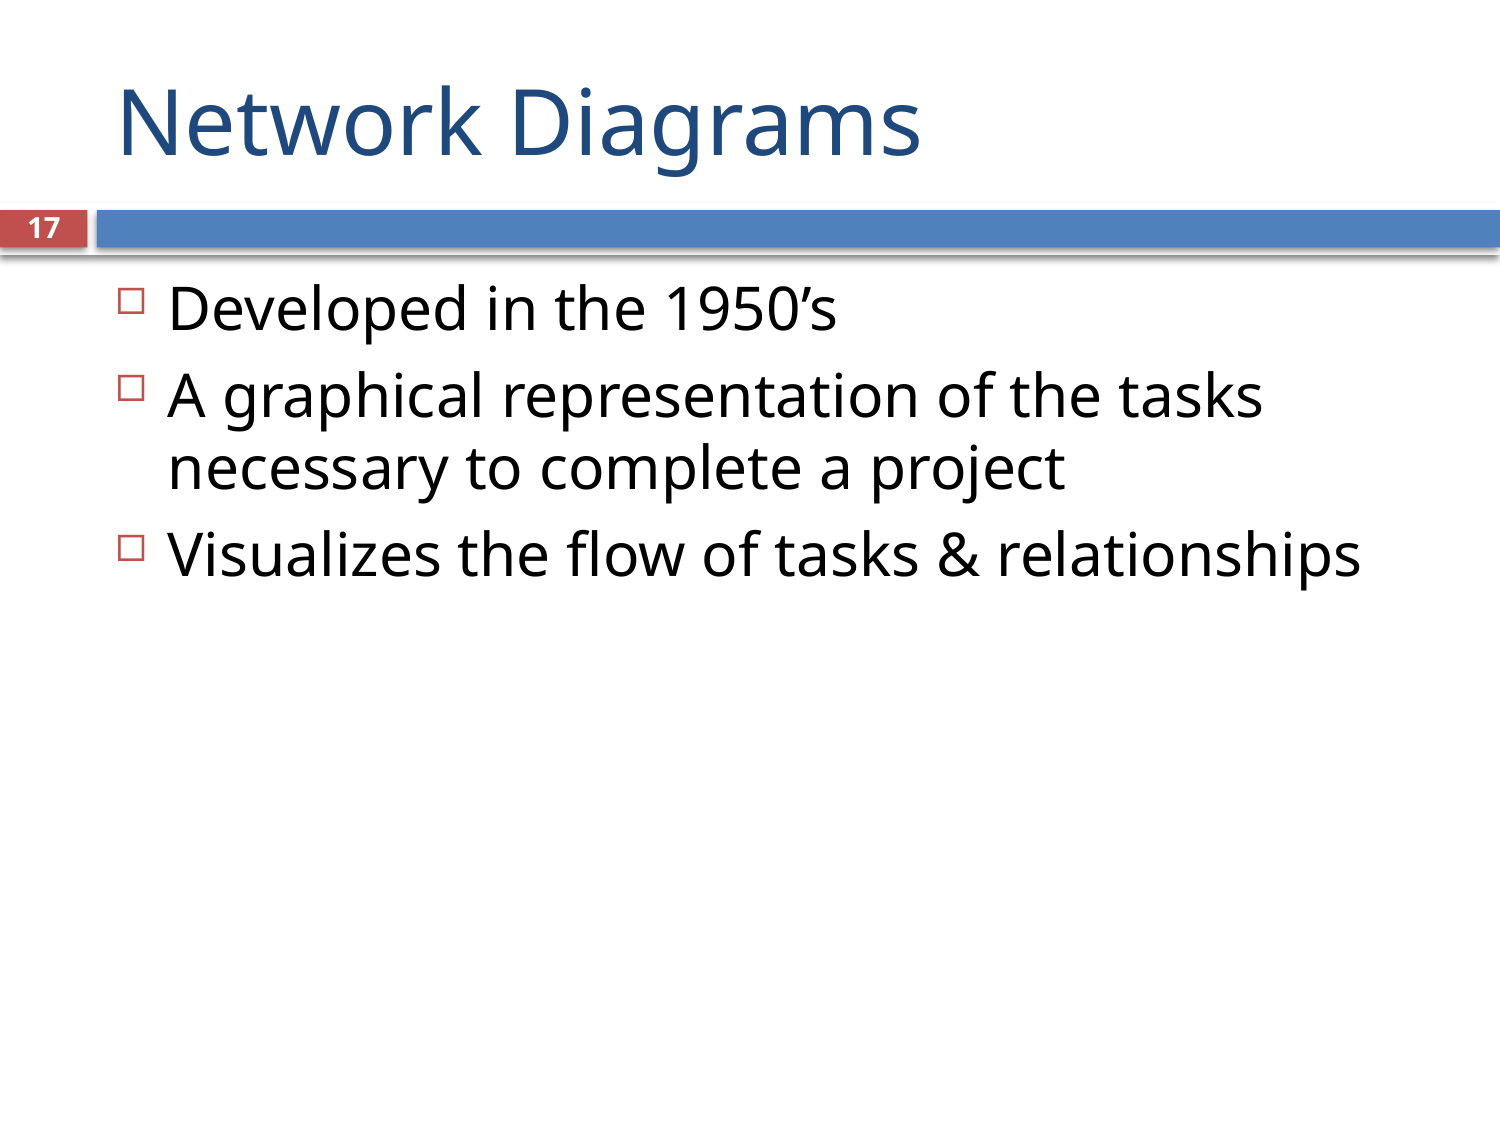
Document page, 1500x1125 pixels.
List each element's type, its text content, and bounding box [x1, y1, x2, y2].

list Developed in the 1950’s A graphical representation of the tasks necessary to complete a project Visualizes the flow of tasks & relationships [100, 262, 1438, 1005]
slide_number 17 [0, 208, 88, 249]
title Network Diagrams [100, 37, 1438, 200]
